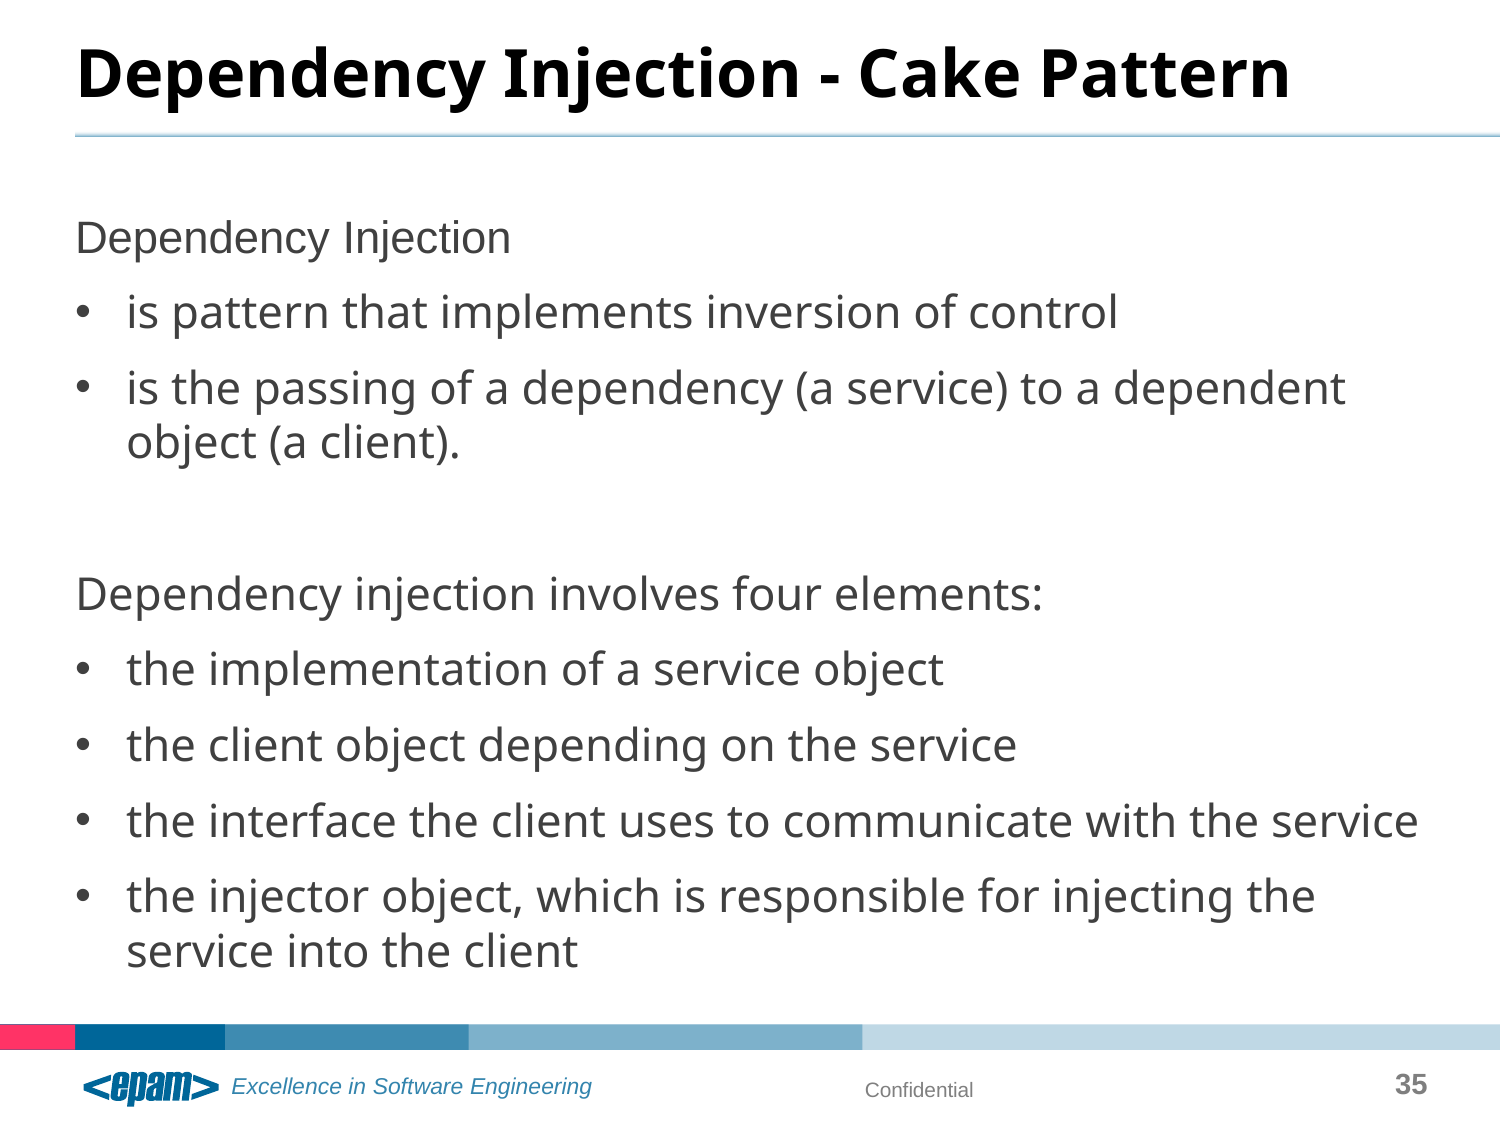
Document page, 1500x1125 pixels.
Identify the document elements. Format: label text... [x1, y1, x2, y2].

list Dependency Injection is pattern that implements inversion of control is the passing of a dependency (a service) to a dependent object (a client). Dependency injection involves four elements: the implementation of a service object the client object depending on the service the interface the client uses to communicate with the service the injector object, which is responsible for injecting the service into the client [60, 200, 1440, 1000]
title Dependency Injection - Cake Pattern [75, 45, 1500, 137]
slide_number 35 [1348, 1065, 1428, 1125]
footer Confidential [849, 1069, 1348, 1125]
